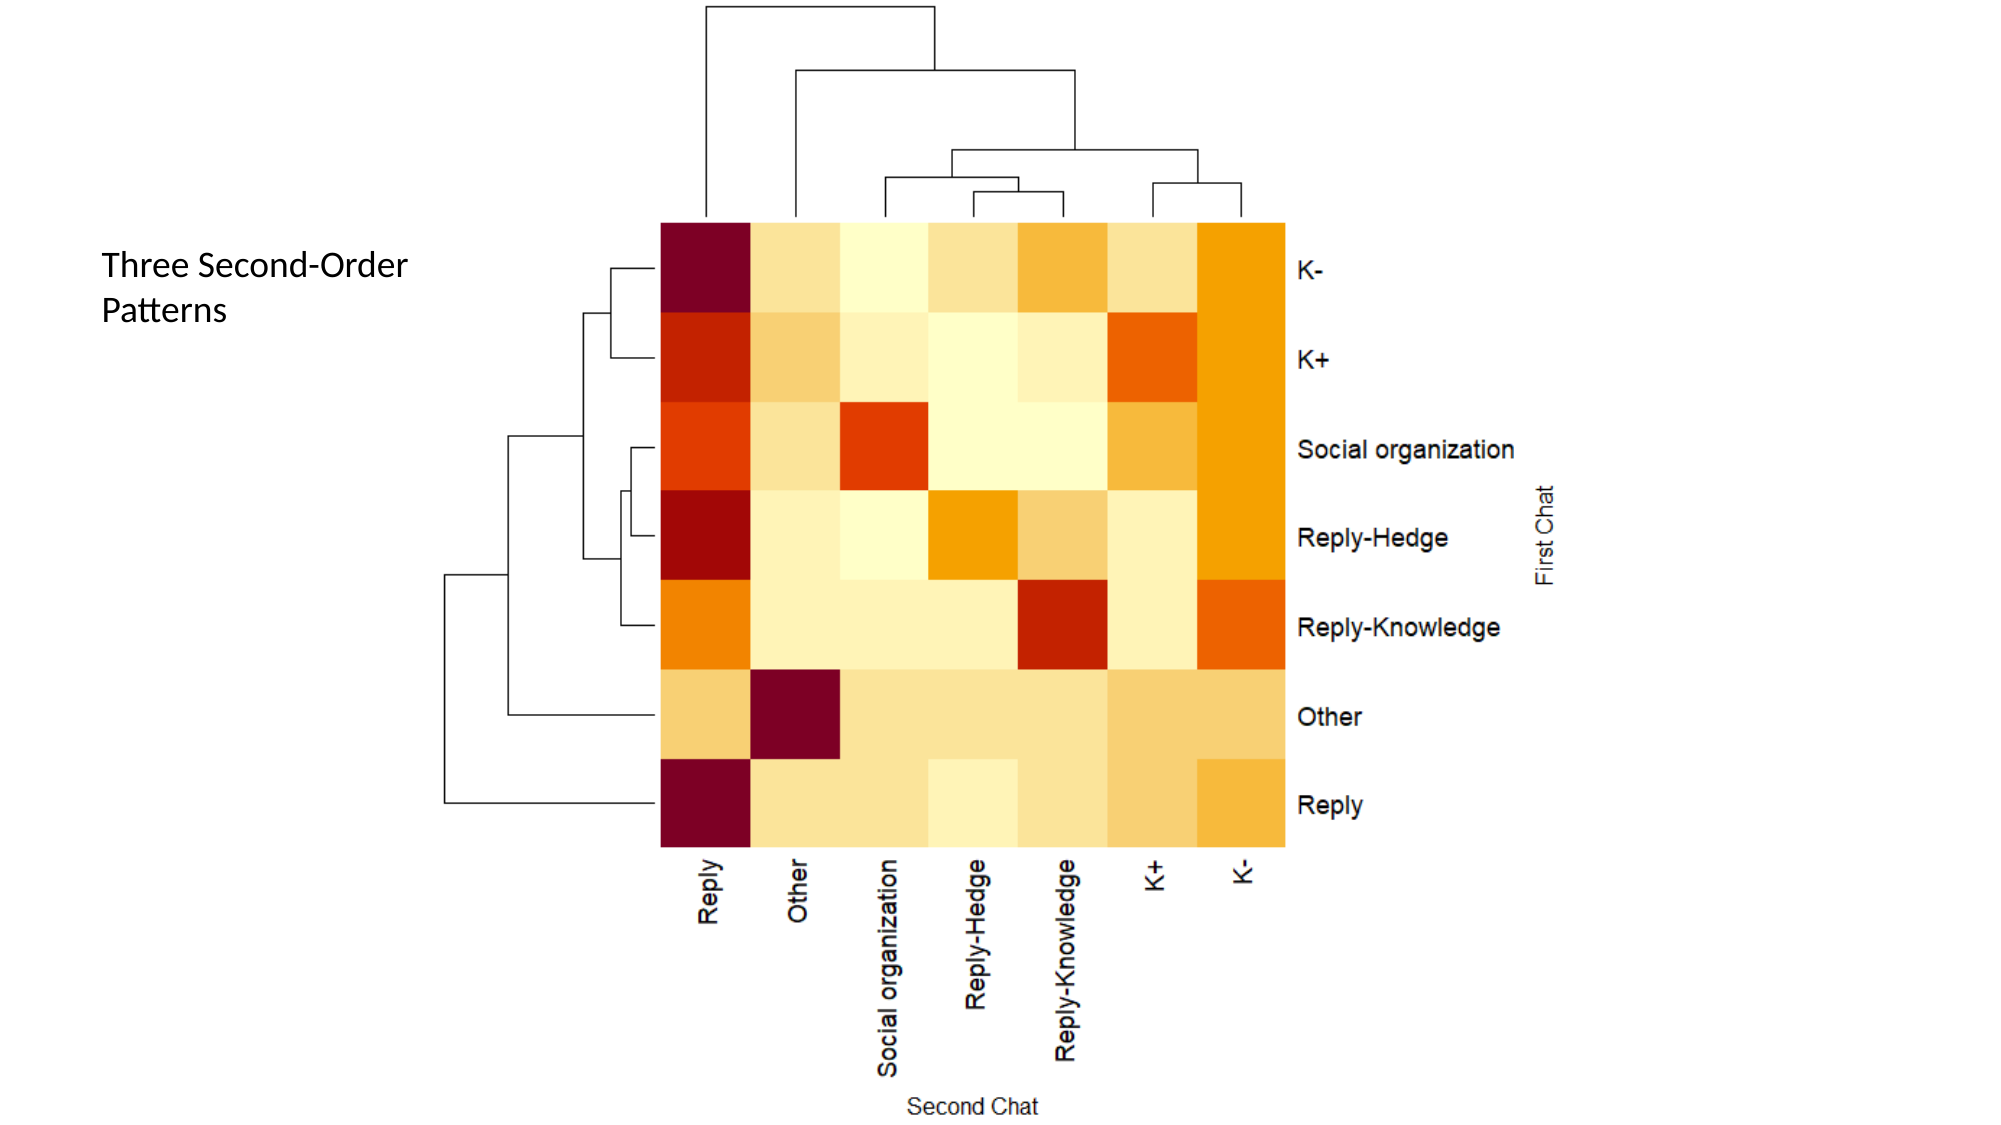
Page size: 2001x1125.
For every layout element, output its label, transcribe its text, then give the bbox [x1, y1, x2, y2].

text_box Three Second-Order Patterns [86, 232, 246, 338]
picture [246, 0, 1754, 1125]
